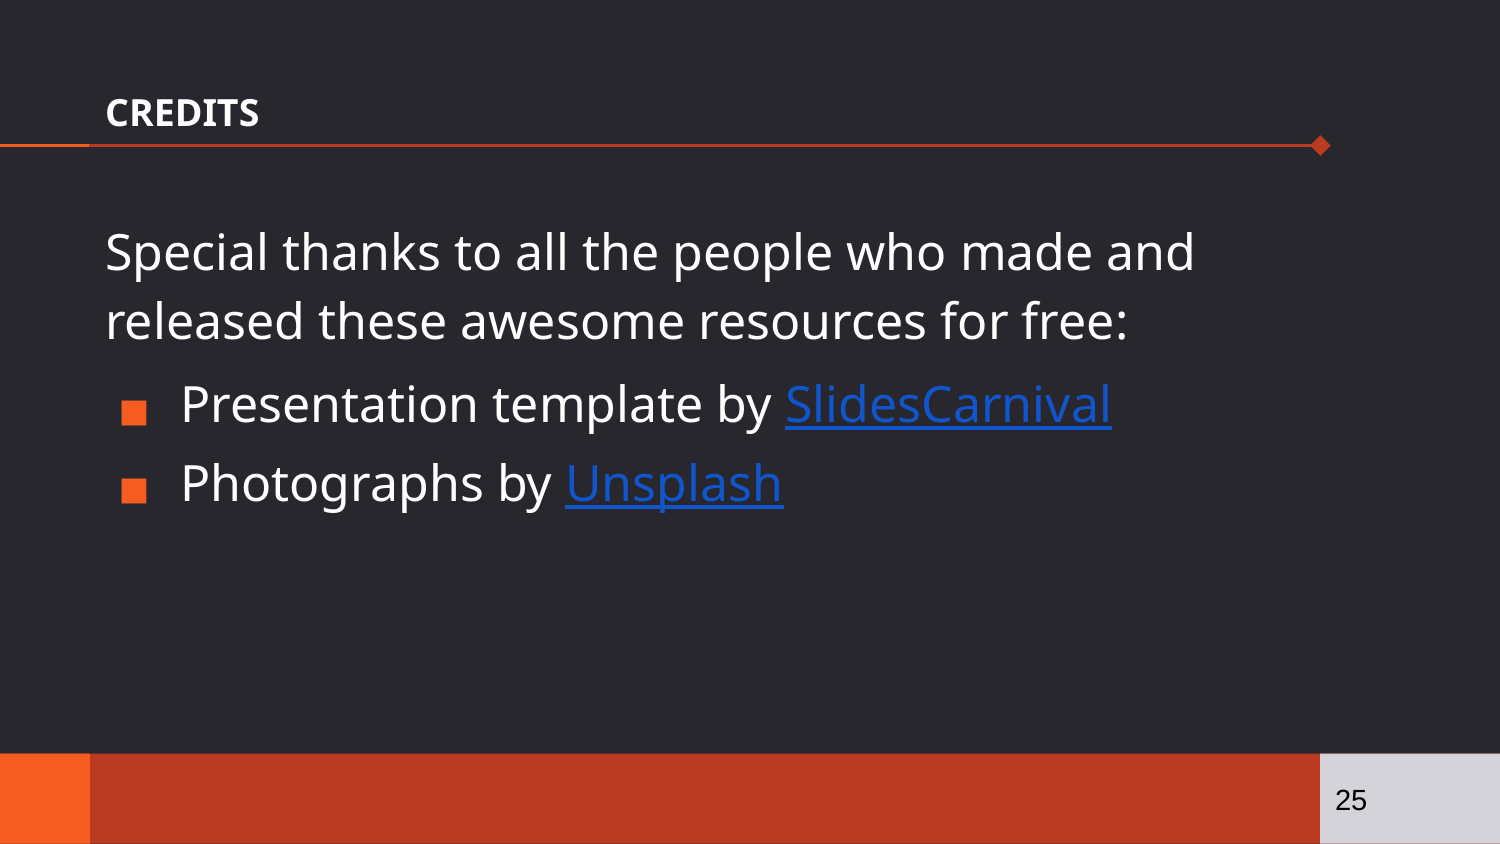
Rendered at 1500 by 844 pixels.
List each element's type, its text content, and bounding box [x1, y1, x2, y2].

list Special thanks to all the people who made and released these awesome resources for free: Presentation template by SlidesCarnival Photographs by Unsplash [90, 196, 1320, 681]
title CREDITS [90, 59, 1320, 150]
slide_number ‹#› [1320, 753, 1500, 844]
